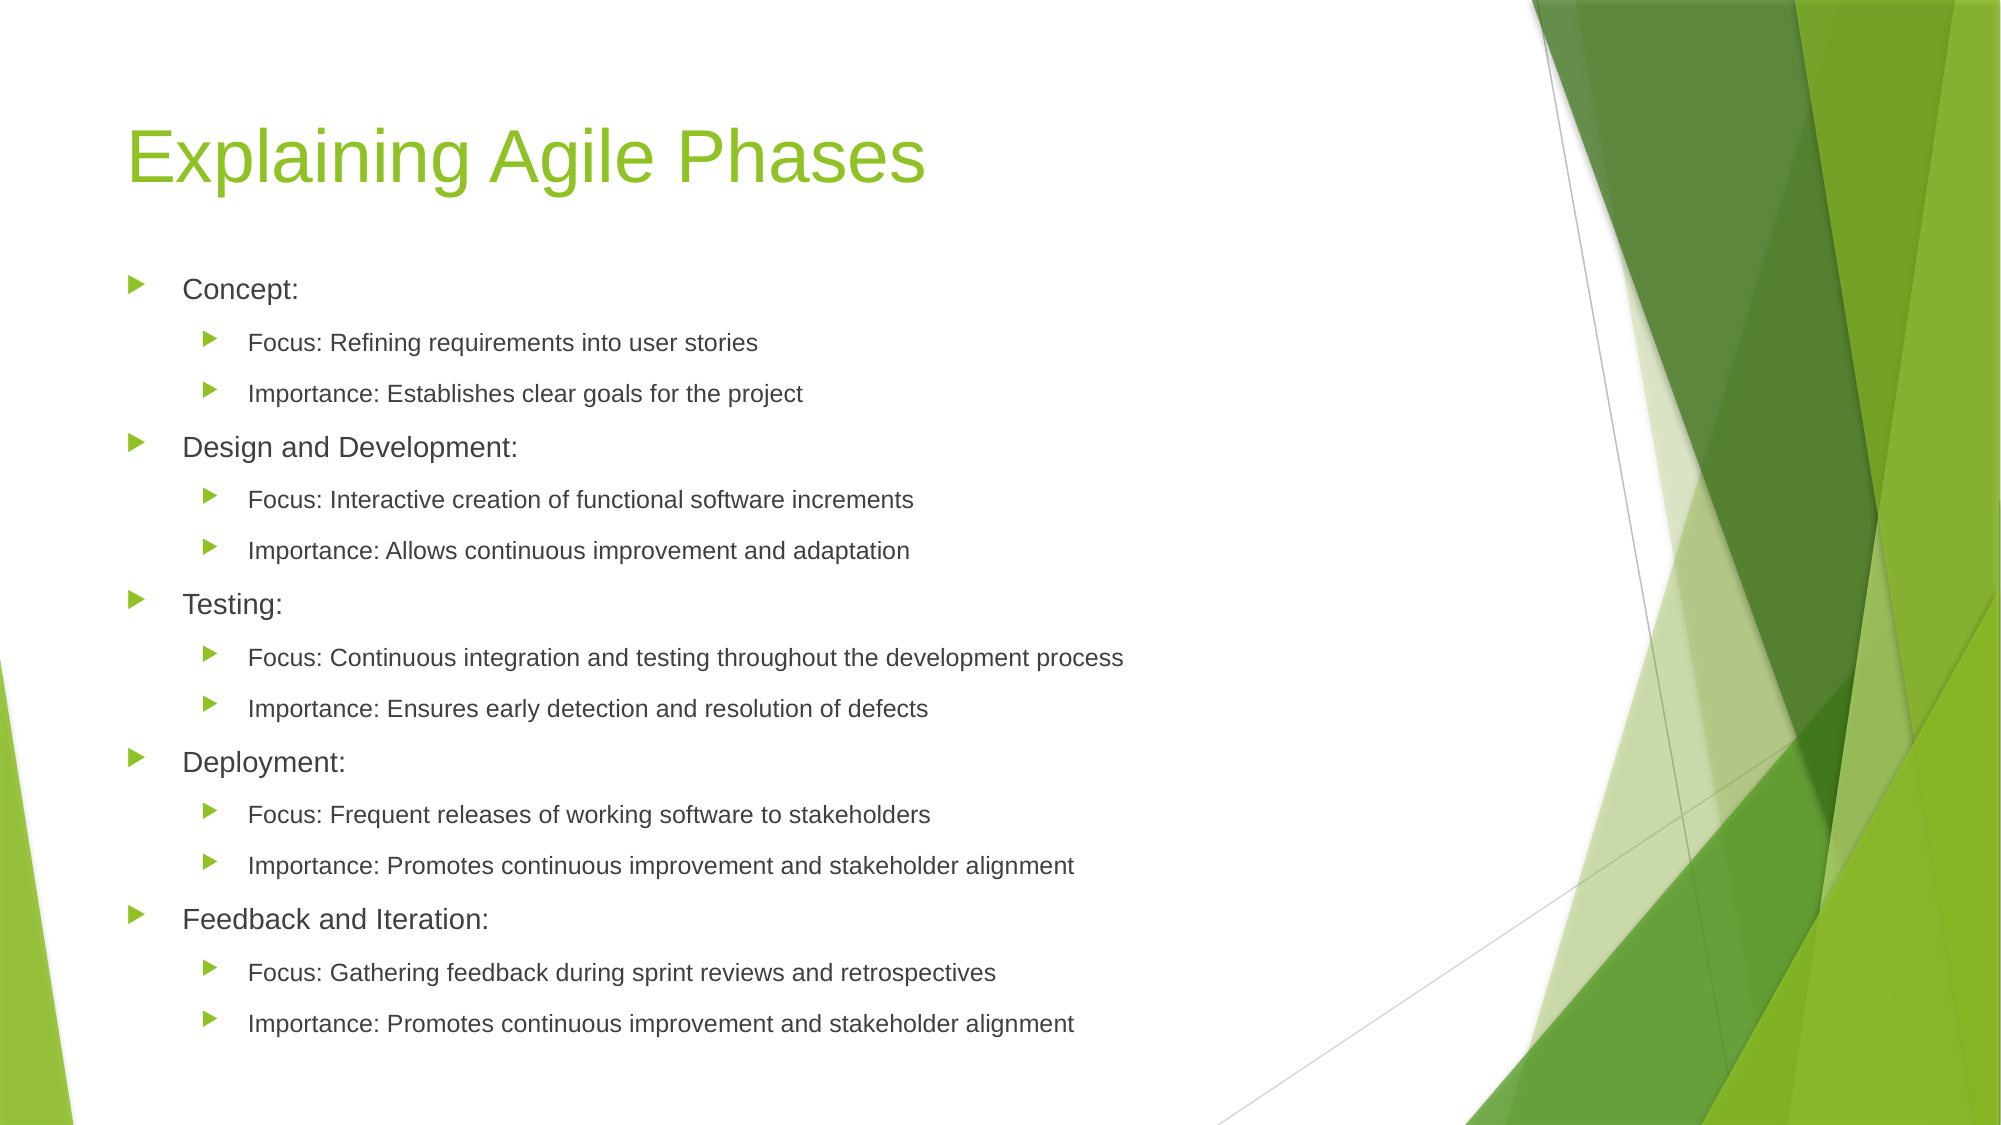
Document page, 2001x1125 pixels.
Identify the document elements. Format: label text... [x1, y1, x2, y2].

list Concept: Focus: Refining requirements into user stories Importance: Establishes clear goals for the project Design and Development: Focus: Interactive creation of functional software increments Importance: Allows continuous improvement and adaptation Testing: Focus: Continuous integration and testing throughout the development process Importance: Ensures early detection and resolution of defects Deployment: Focus: Frequent releases of working software to stakeholders Importance: Promotes continuous improvement and stakeholder alignment Feedback and Iteration: Focus: Gathering feedback during sprint reviews and retrospectives Importance: Promotes continuous improvement and stakeholder alignment [111, 263, 1522, 1105]
title Explaining Agile Phases [111, 99, 1522, 263]
